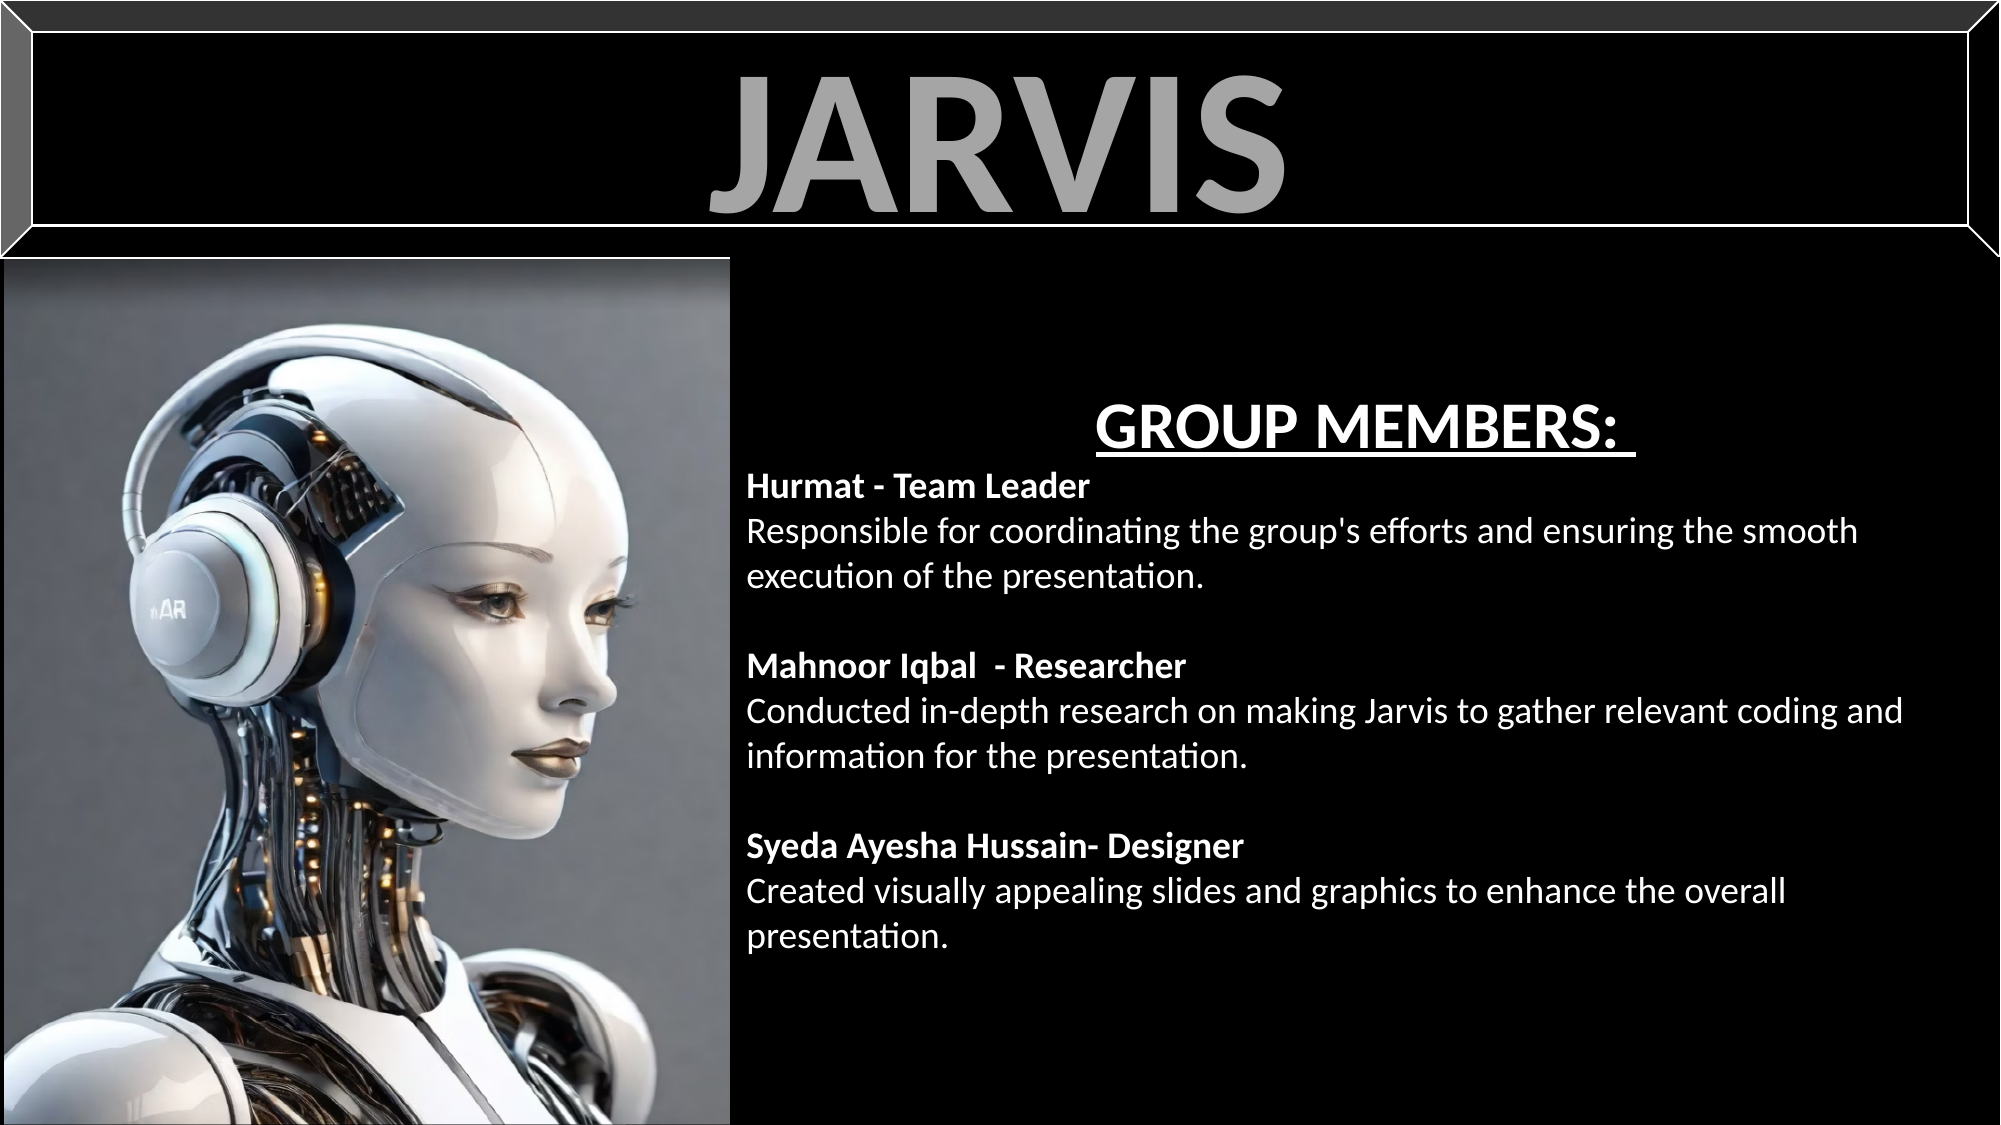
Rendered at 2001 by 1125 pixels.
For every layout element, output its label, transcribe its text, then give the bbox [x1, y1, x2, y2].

text_box GROUP MEMBERS: Hurmat - Team Leader Responsible for coordinating the group's efforts and ensuring the smooth execution of the presentation. Mahnoor Iqbal - Researcher Conducted in-depth research on making Jarvis to gather relevant coding and information for the presentation. Syeda Ayesha Hussain- Designer Created visually appealing slides and graphics to enhance the overall presentation. [732, 257, 2000, 1125]
picture [0, 257, 732, 1125]
text_box JARVIS [0, 0, 2000, 257]
